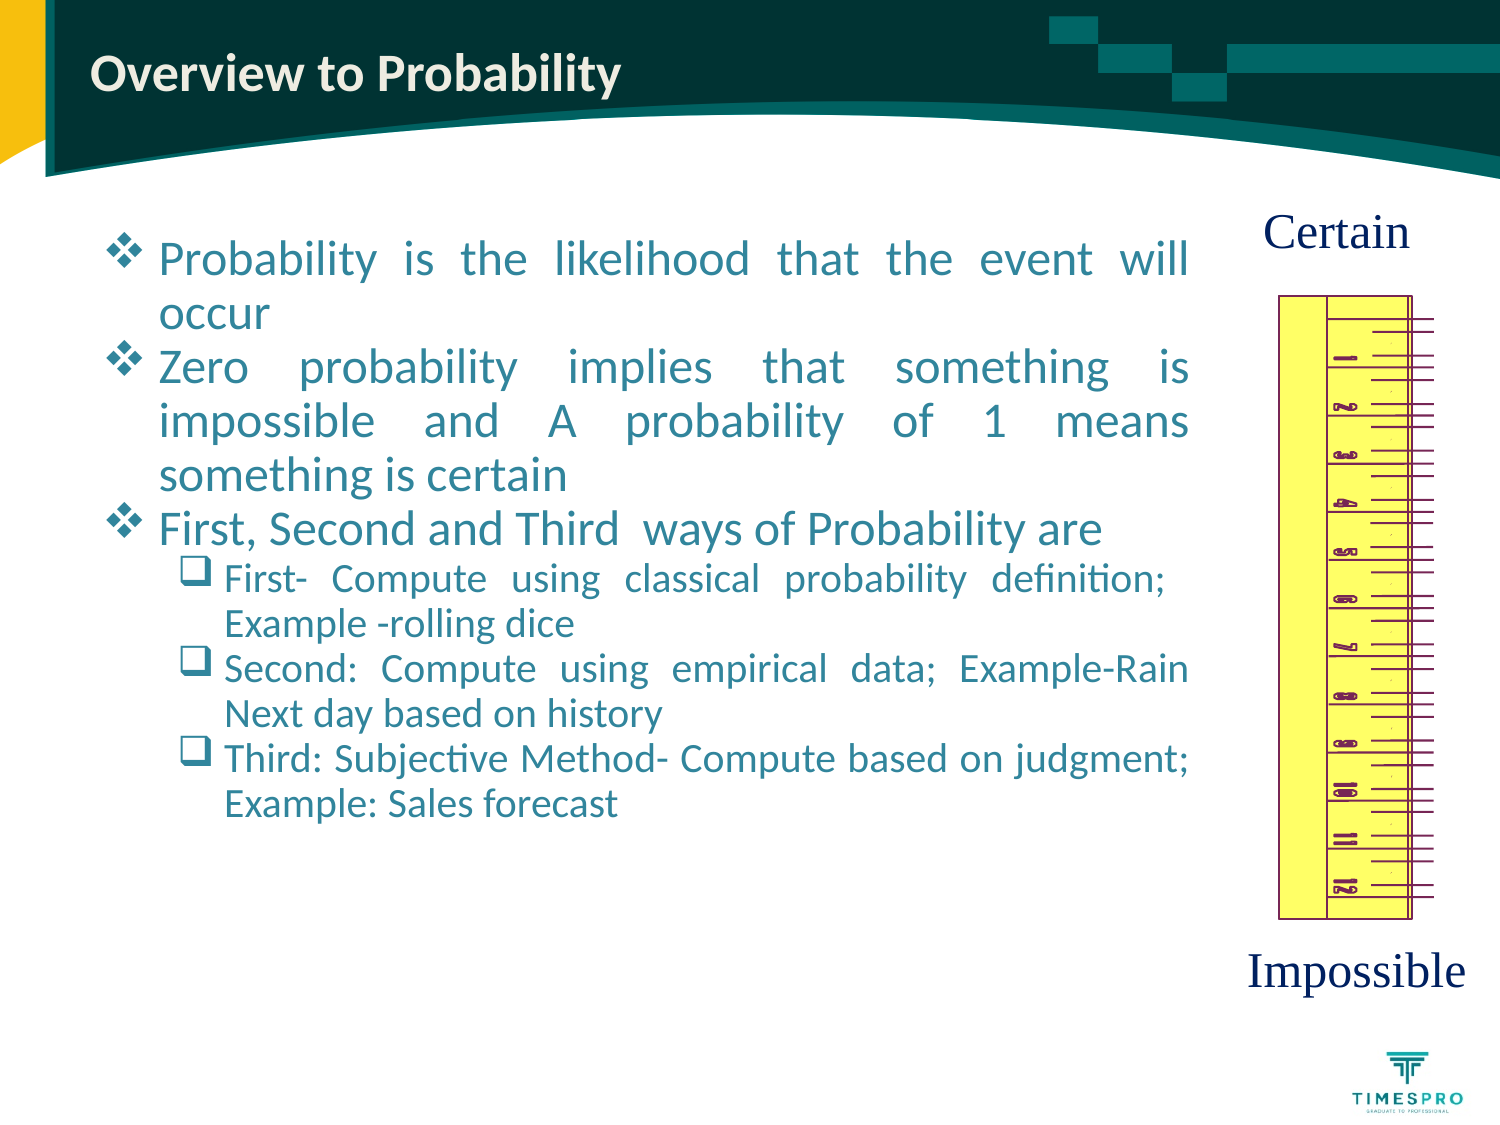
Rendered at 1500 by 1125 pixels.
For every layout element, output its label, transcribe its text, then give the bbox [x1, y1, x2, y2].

text_box Impossible [1232, 930, 1500, 1005]
title Overview to Probability [75, 19, 1425, 120]
picture [1337, 1035, 1475, 1125]
list Probability is the likelihood that the event will occur Zero probability implies that something is impossible and A probability of 1 means something is certain First, Second and Third ways of Probability are First- Compute using classical probability definition; Example -rolling dice Second: Compute using empirical data; Example-Rain Next day based on history Third: Subjective Method- Compute based on judgment; Example: Sales forecast [87, 224, 1205, 1063]
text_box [1278, 295, 1435, 920]
text_box Certain [1248, 190, 1500, 266]
picture [0, 0, 1500, 179]
